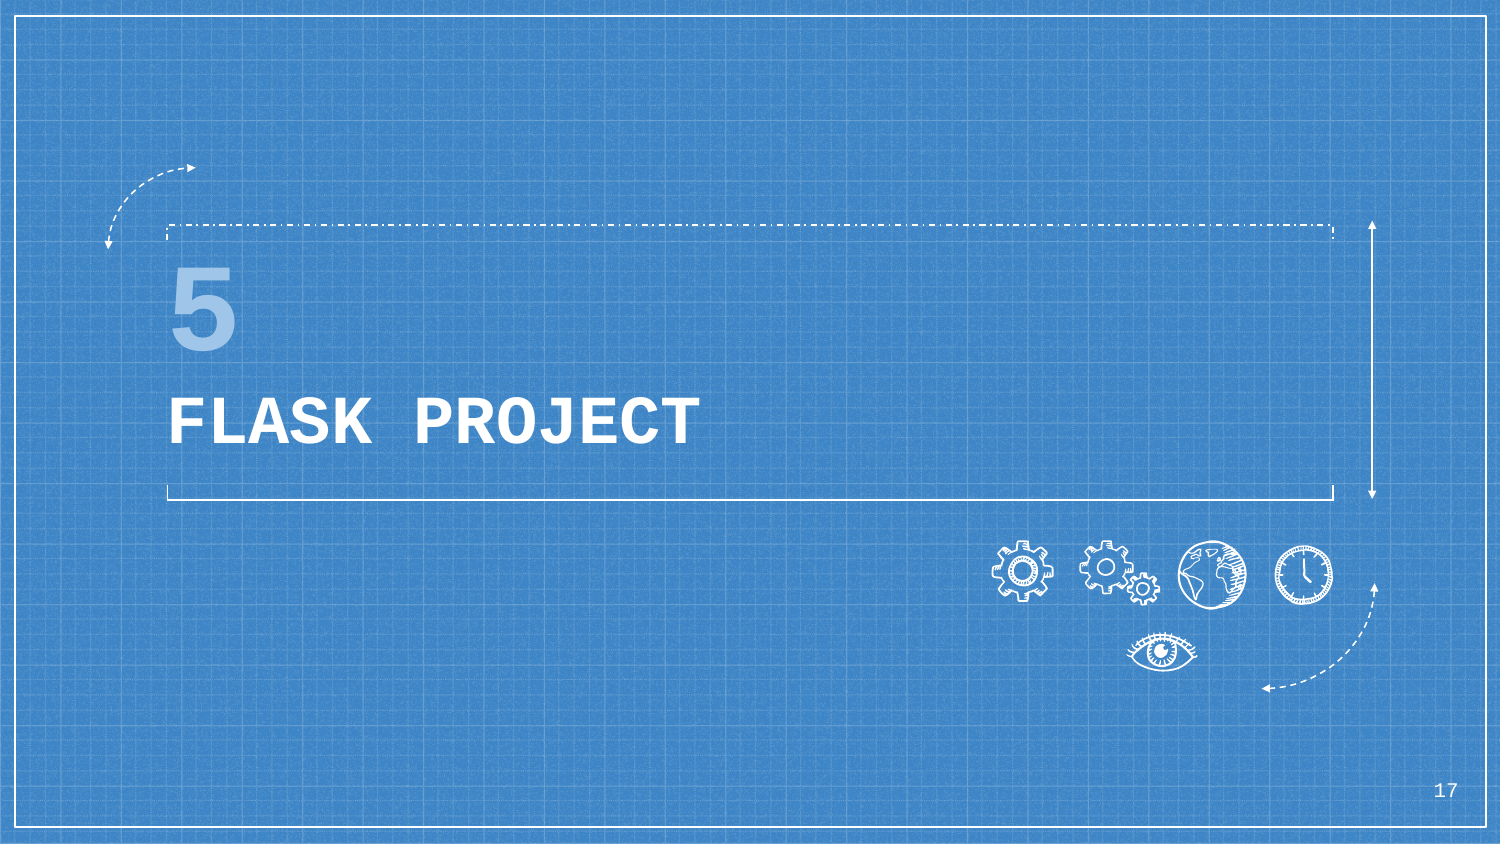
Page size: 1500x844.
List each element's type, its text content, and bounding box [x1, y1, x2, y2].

slide_number 17 [1398, 761, 1474, 810]
text_box [1177, 540, 1247, 610]
text_box [991, 540, 1054, 603]
title 5 FLASK PROJECT [151, 210, 1334, 401]
text_box [1126, 631, 1198, 672]
picture [0, 0, 1500, 844]
text_box [1274, 545, 1334, 605]
text_box [1079, 540, 1161, 606]
